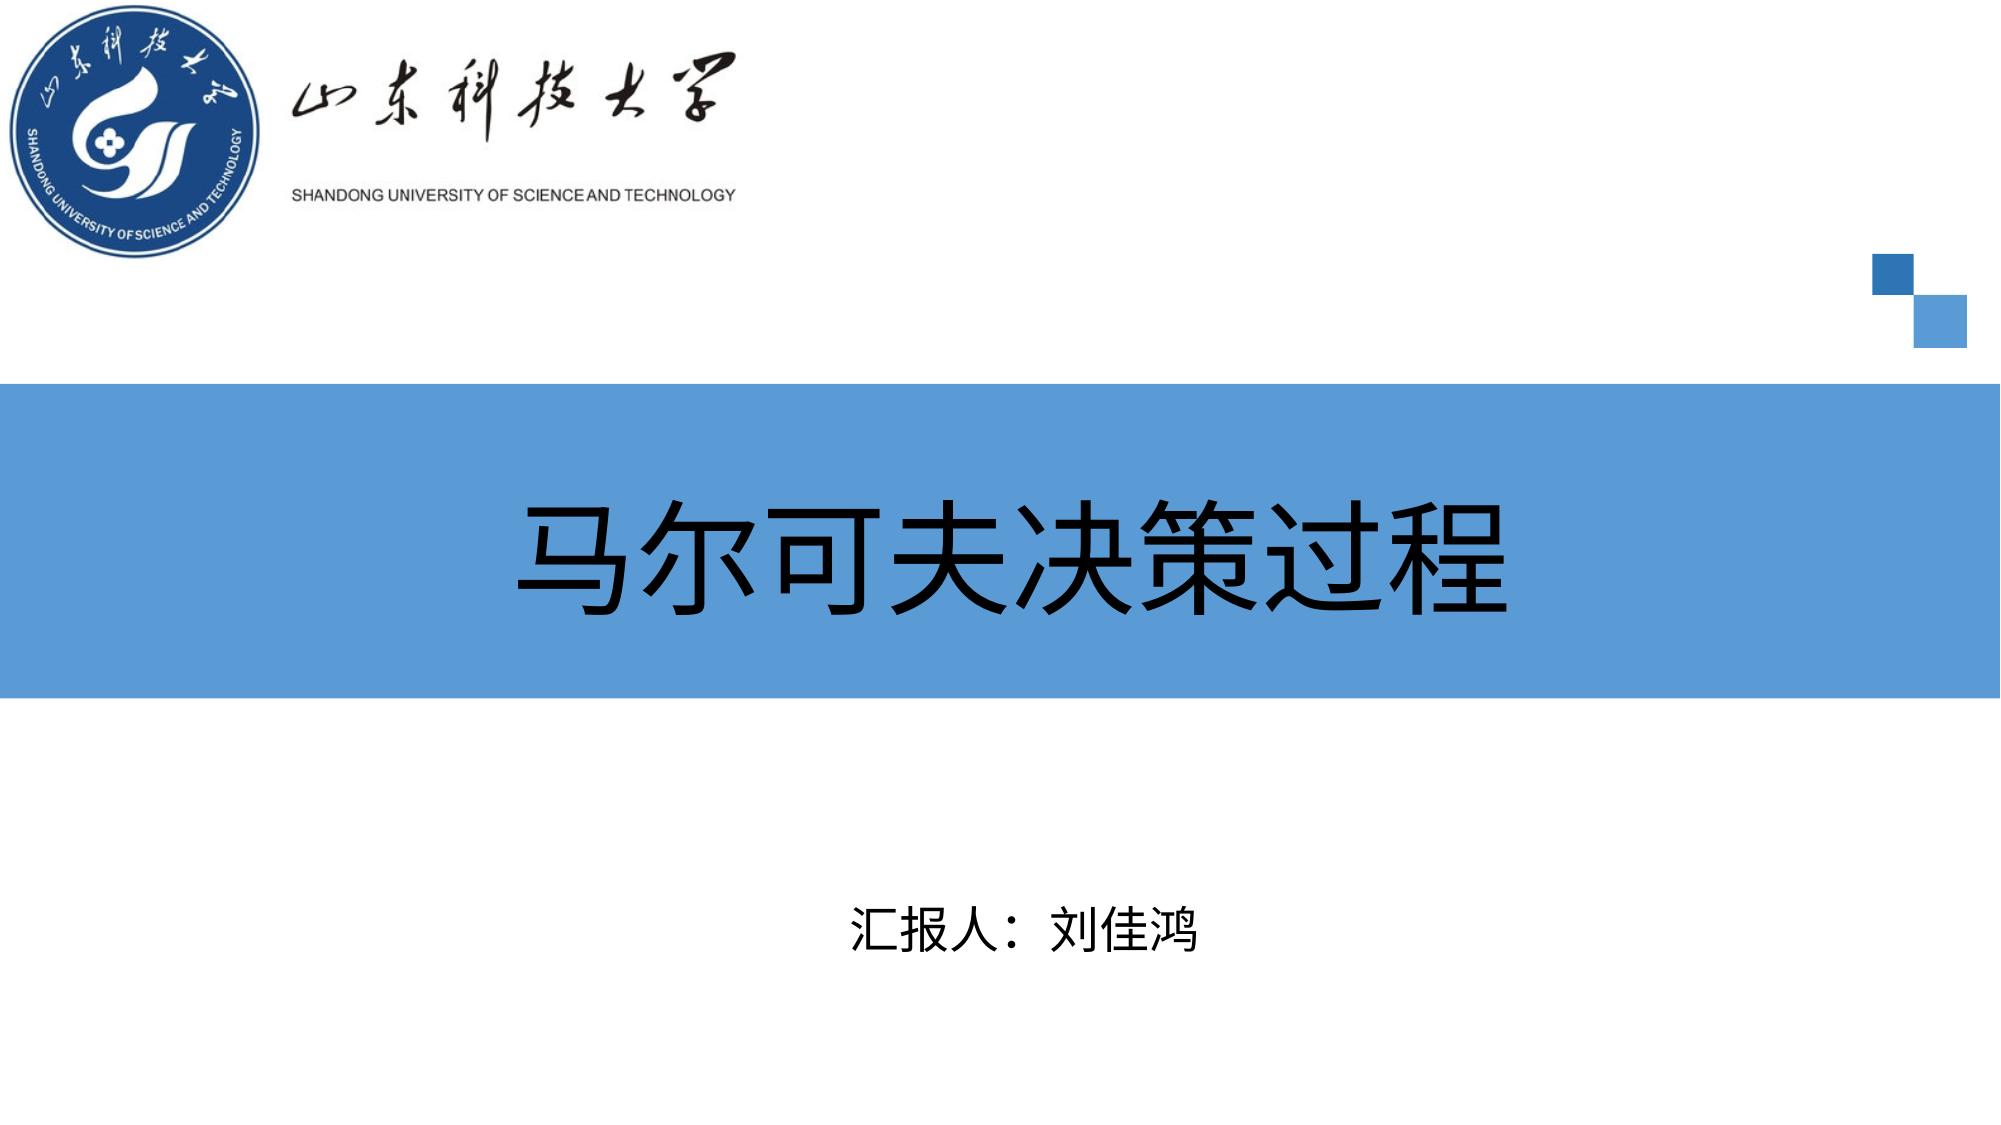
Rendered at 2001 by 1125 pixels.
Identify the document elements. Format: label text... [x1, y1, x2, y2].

text_box [1871, 253, 1915, 296]
picture [0, 2, 764, 262]
title 马尔可夫决策过程 [0, 408, 2000, 639]
subtitle 汇报人：刘佳鸿 [317, 897, 1732, 975]
text_box [1913, 294, 1968, 349]
text_box [0, 383, 2000, 408]
text_box [0, 639, 2000, 699]
